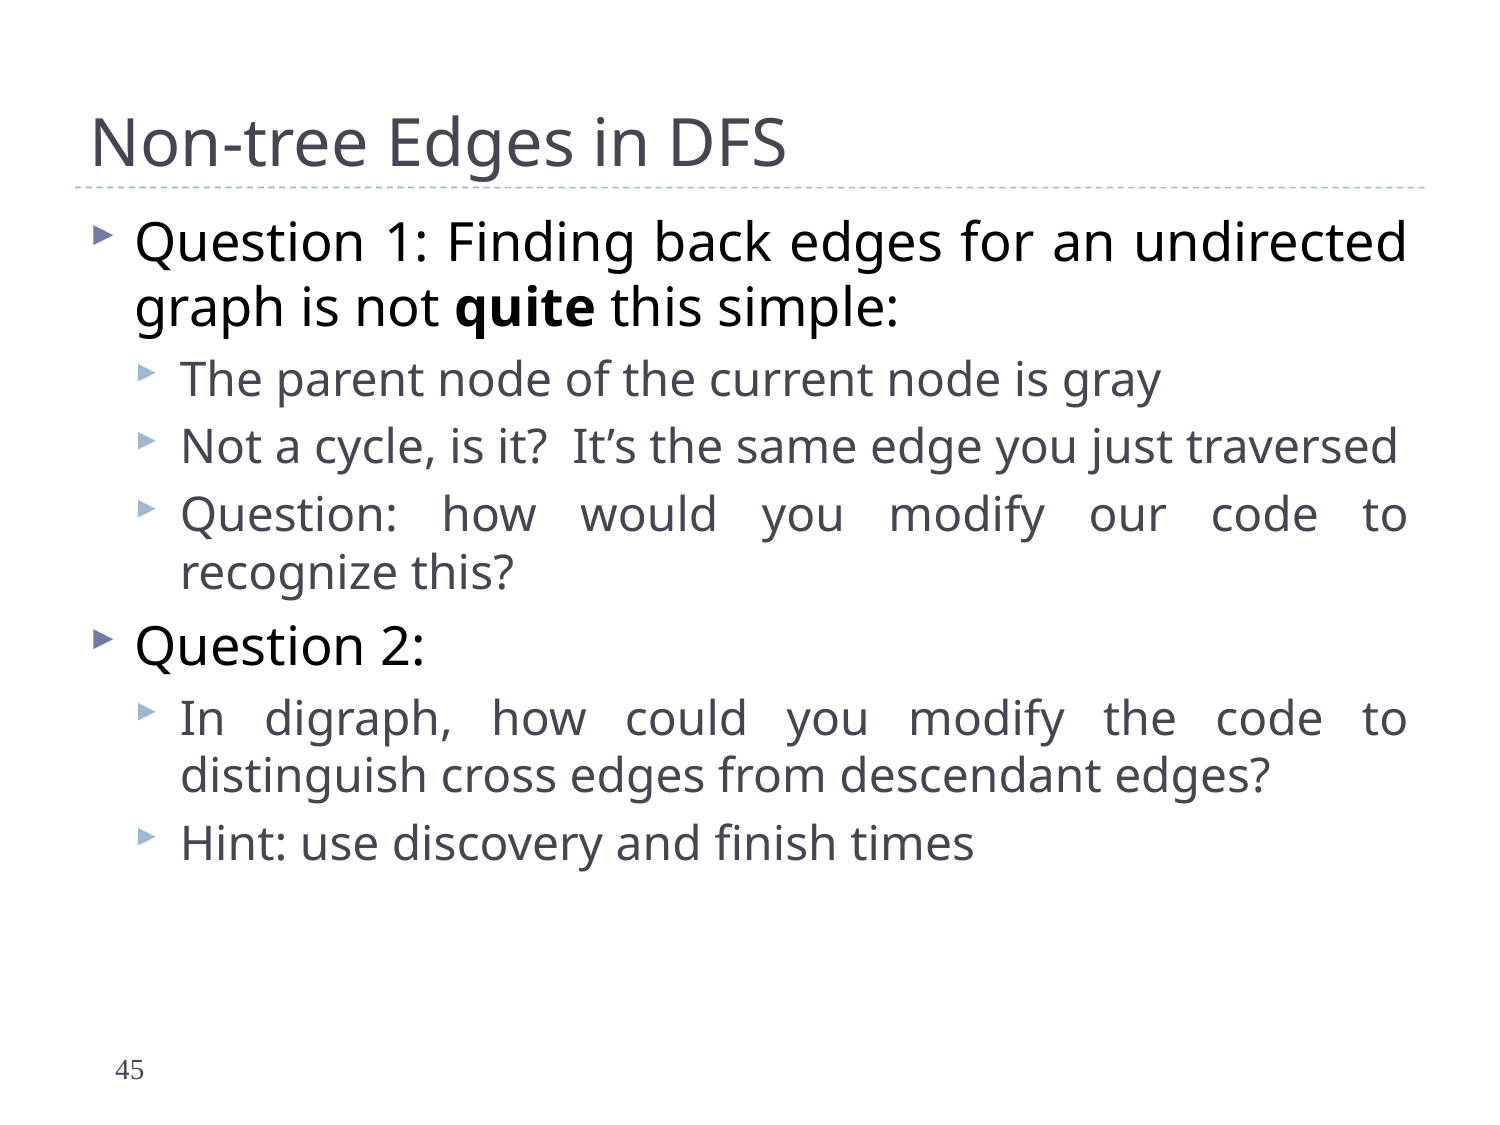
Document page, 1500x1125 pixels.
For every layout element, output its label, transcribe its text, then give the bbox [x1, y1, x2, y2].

title Non-tree Edges in DFS [75, 24, 1425, 188]
slide_number 45 [100, 1042, 426, 1103]
list Question 1: Finding back edges for an undirected graph is not quite this simple: The parent node of the current node is gray Not a cycle, is it? It’s the same edge you just traversed Question: how would you modify our code to recognize this? Question 2: In digraph, how could you modify the code to distinguish cross edges from descendant edges? Hint: use discovery and finish times [75, 200, 1425, 1010]
